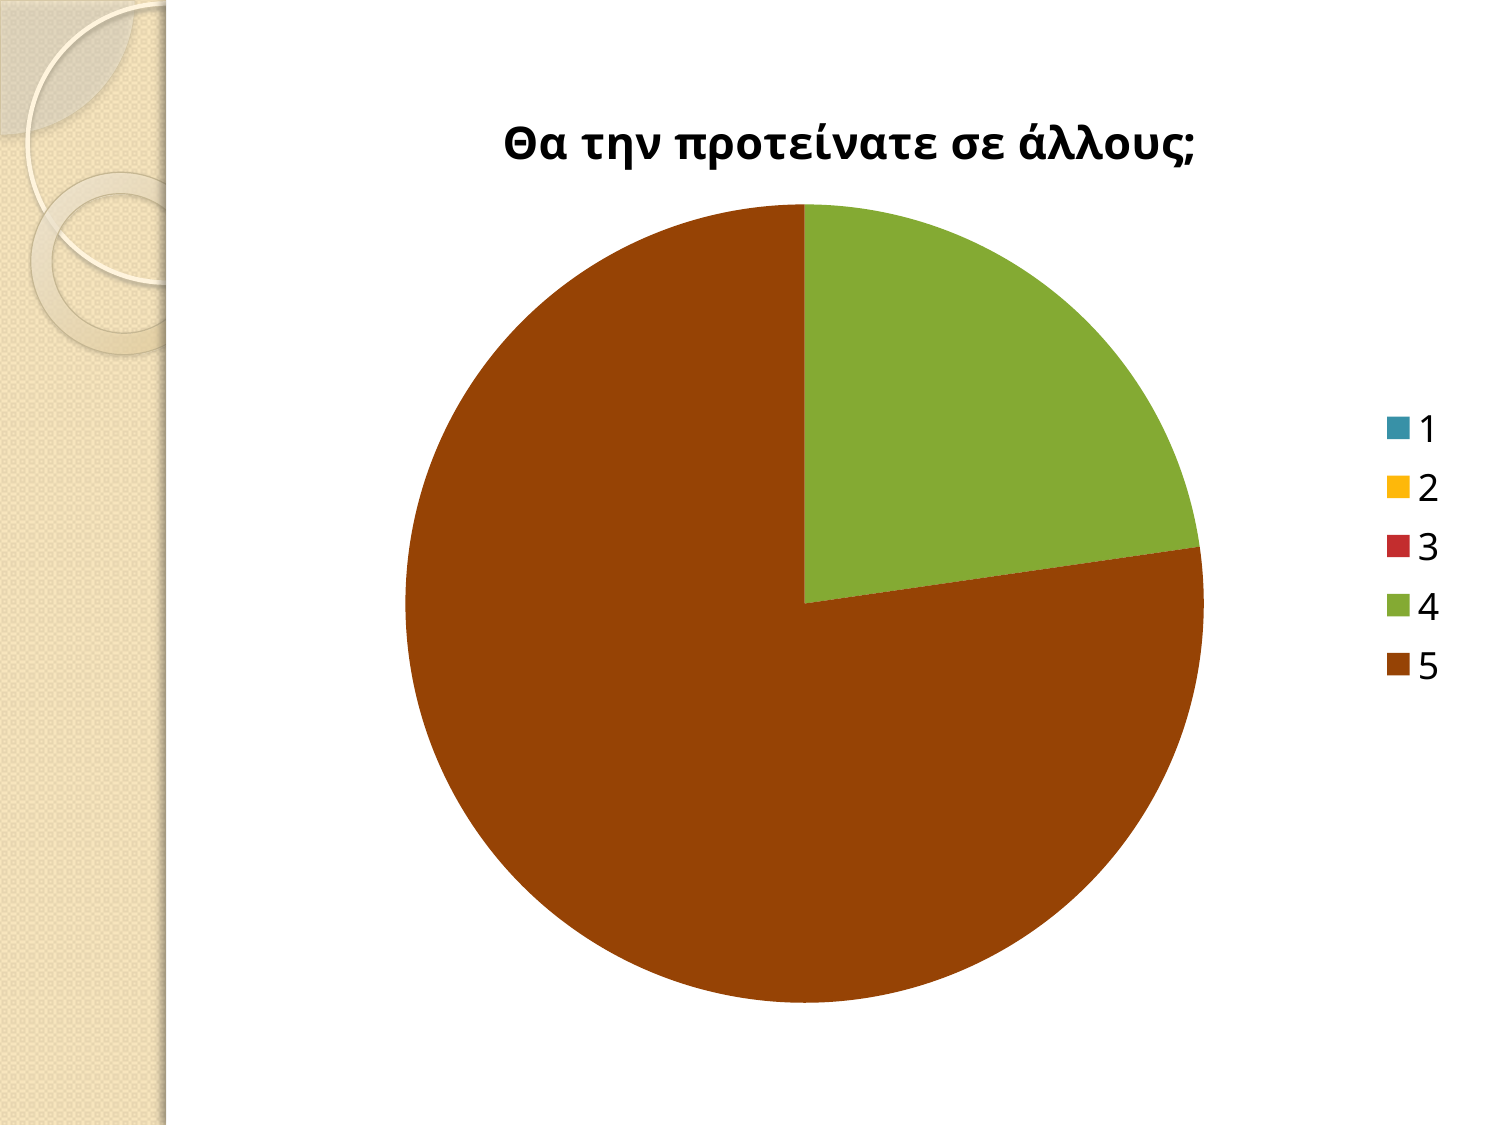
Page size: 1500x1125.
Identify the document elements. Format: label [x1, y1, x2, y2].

chart [234, 70, 1465, 1023]
